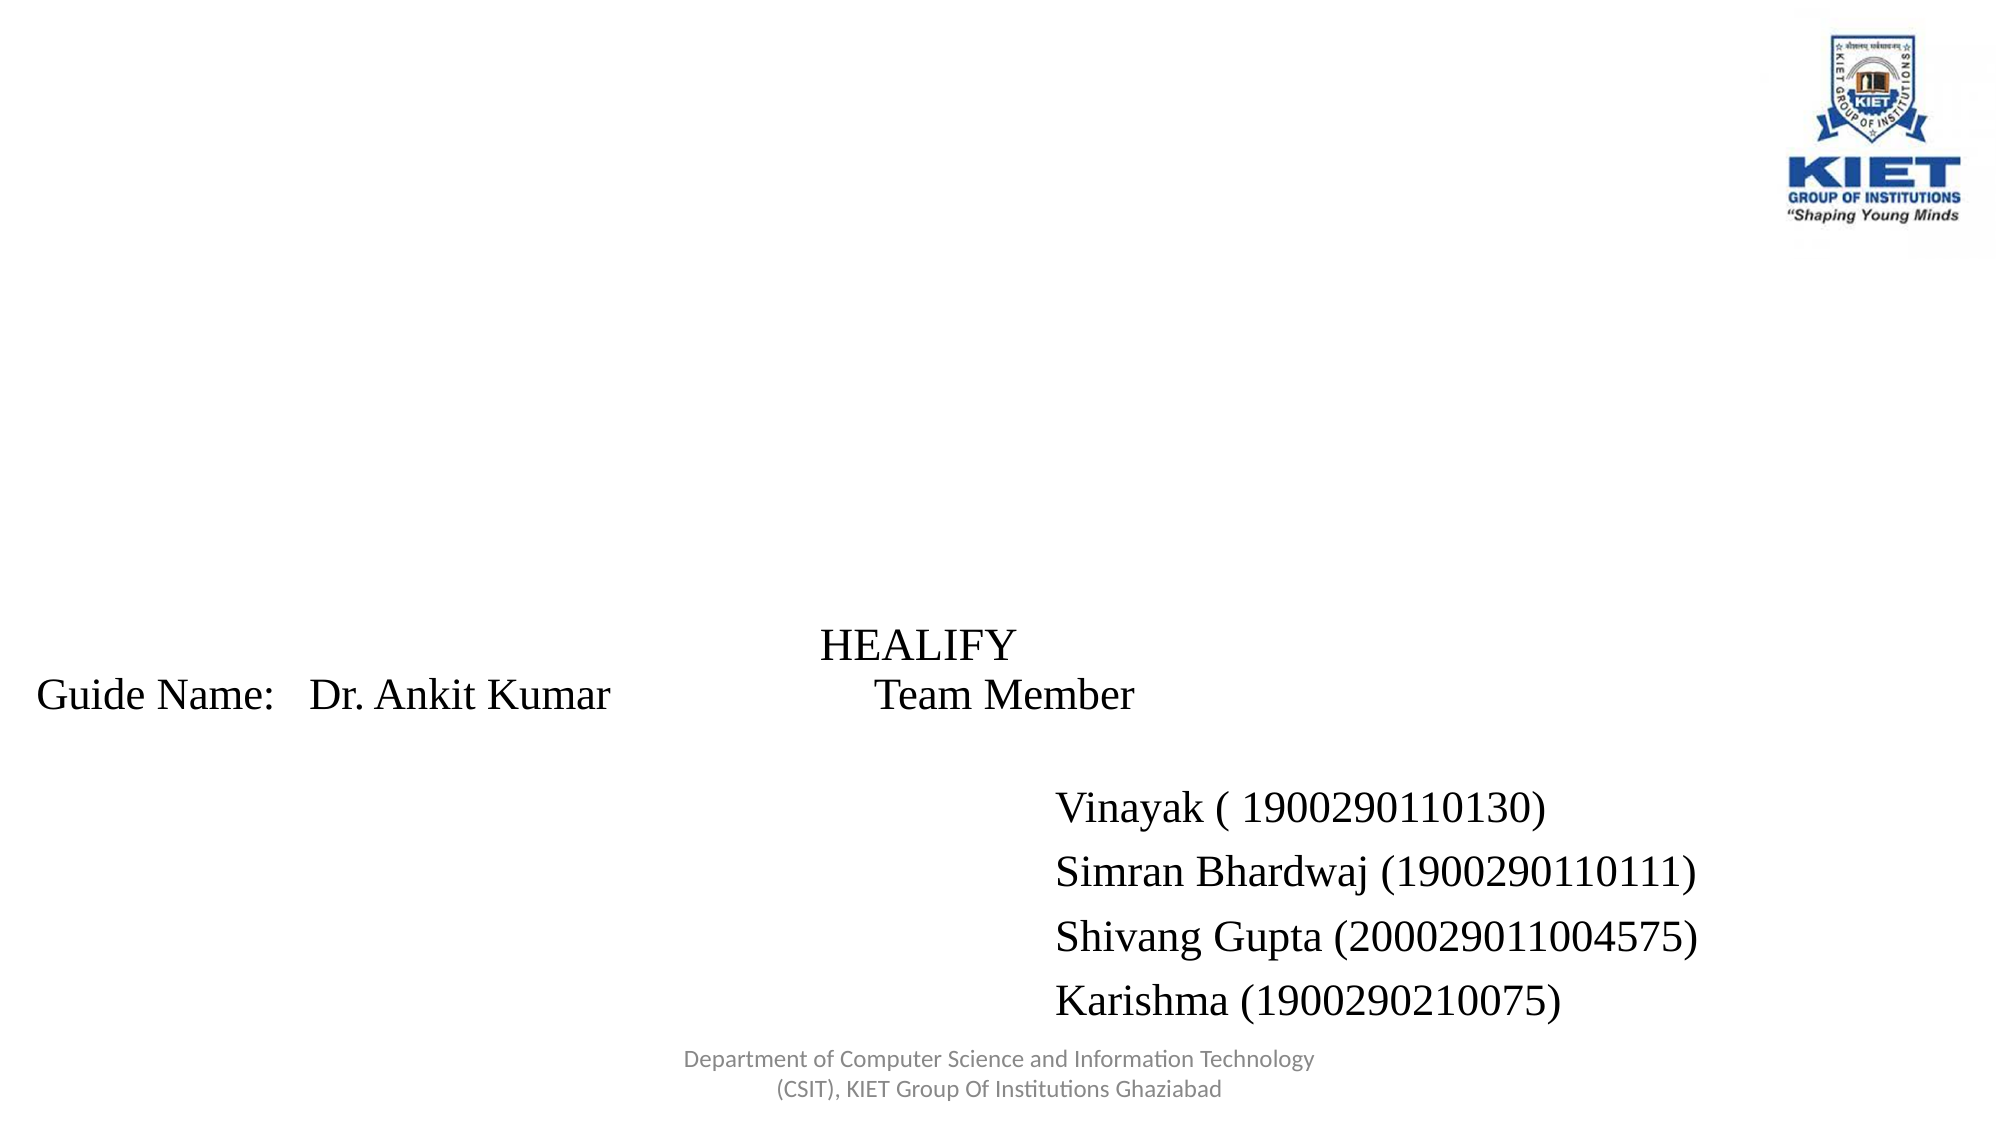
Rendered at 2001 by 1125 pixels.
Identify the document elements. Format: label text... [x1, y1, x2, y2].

subtitle Guide Name: Dr. Ankit Kumar Team Member Vinayak ( 1900290110130) Simran Bhardwaj (1900290110111) Shivang Gupta (200029011004575) Karishma (1900290210075) [21, 663, 1955, 1040]
title HEALIFY [21, 200, 1817, 663]
picture [1750, 0, 1996, 260]
footer Department of Computer Science and Information Technology (CSIT), KIET Group Of Institutions Ghaziabad [662, 1042, 1338, 1103]
